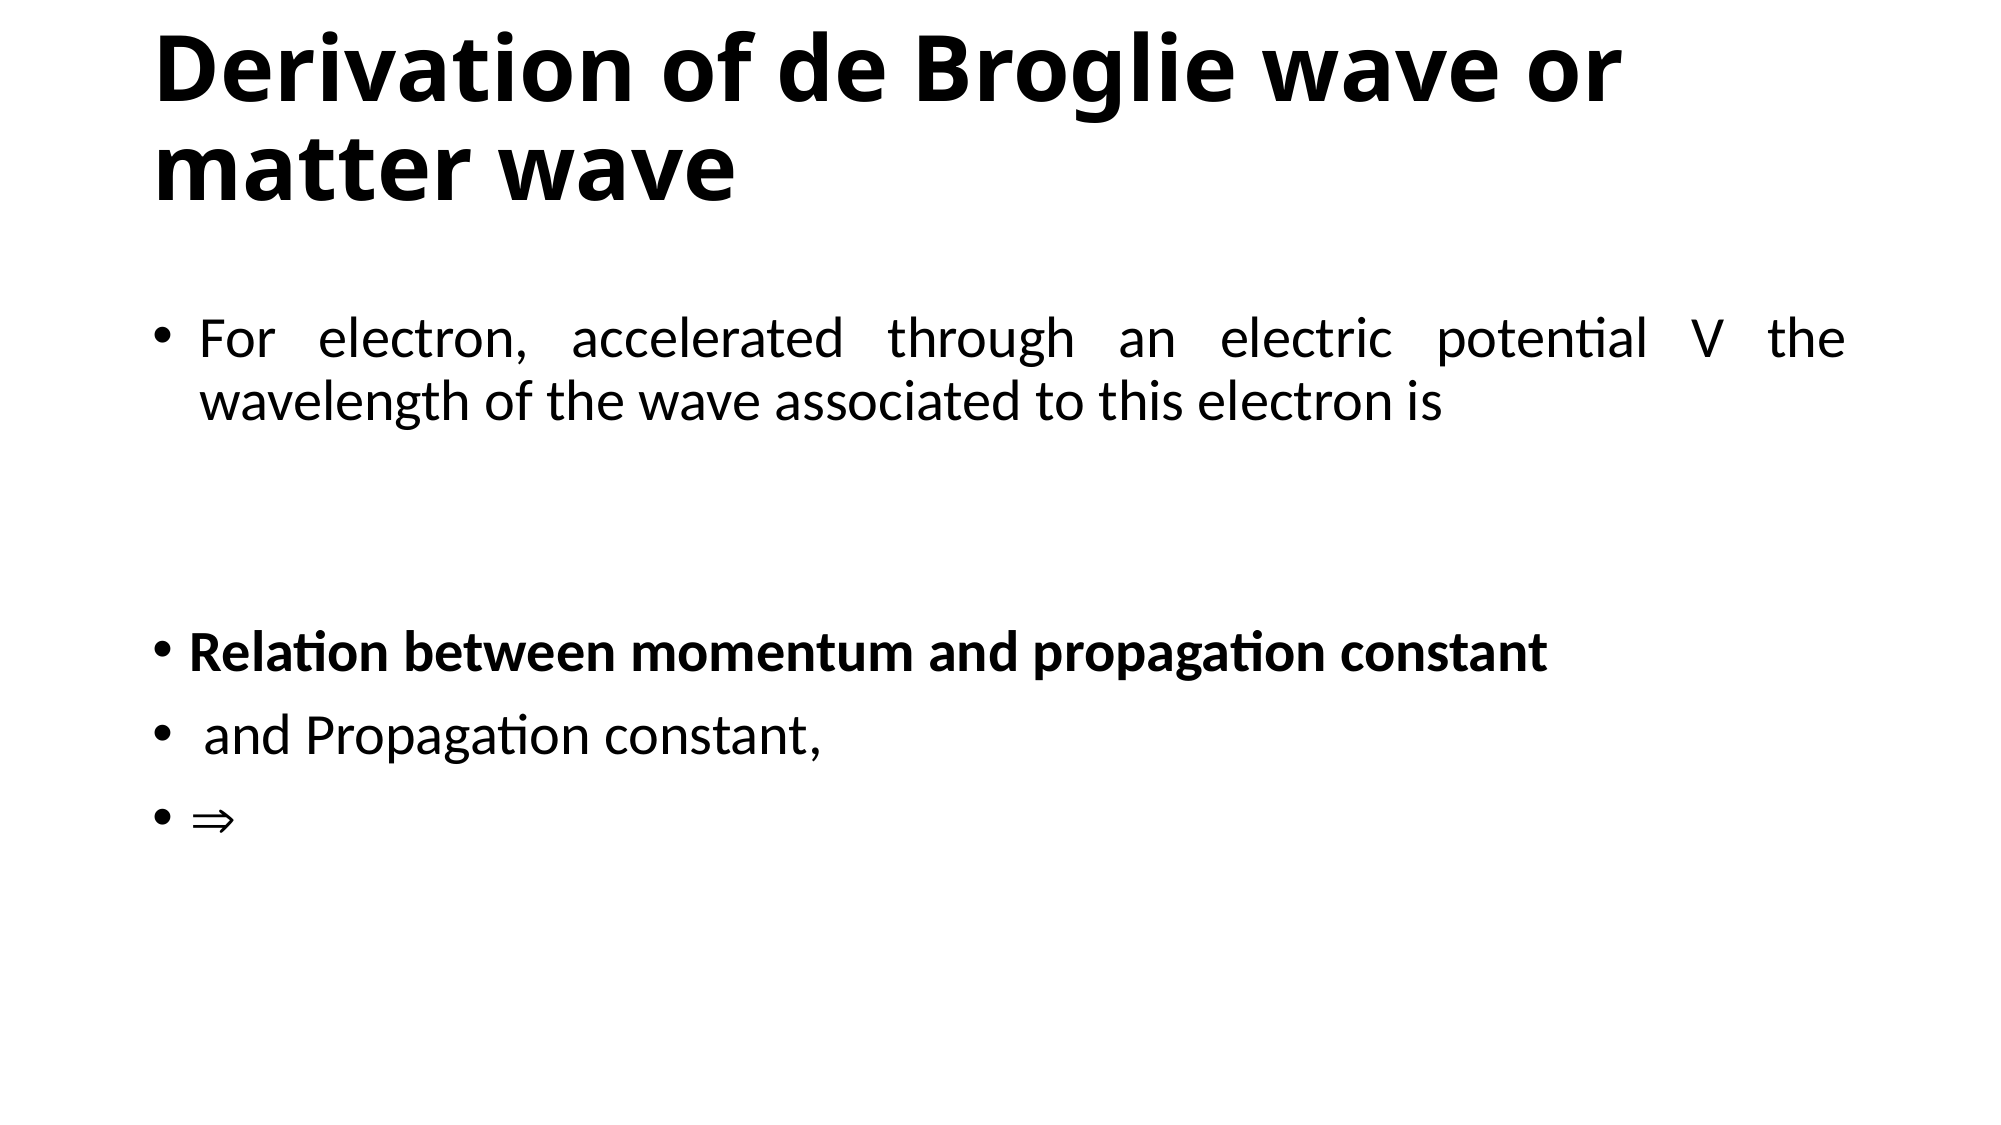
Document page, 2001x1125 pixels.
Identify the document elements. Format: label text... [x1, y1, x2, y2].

title Derivation of de Broglie wave or matter wave [137, 59, 1863, 183]
